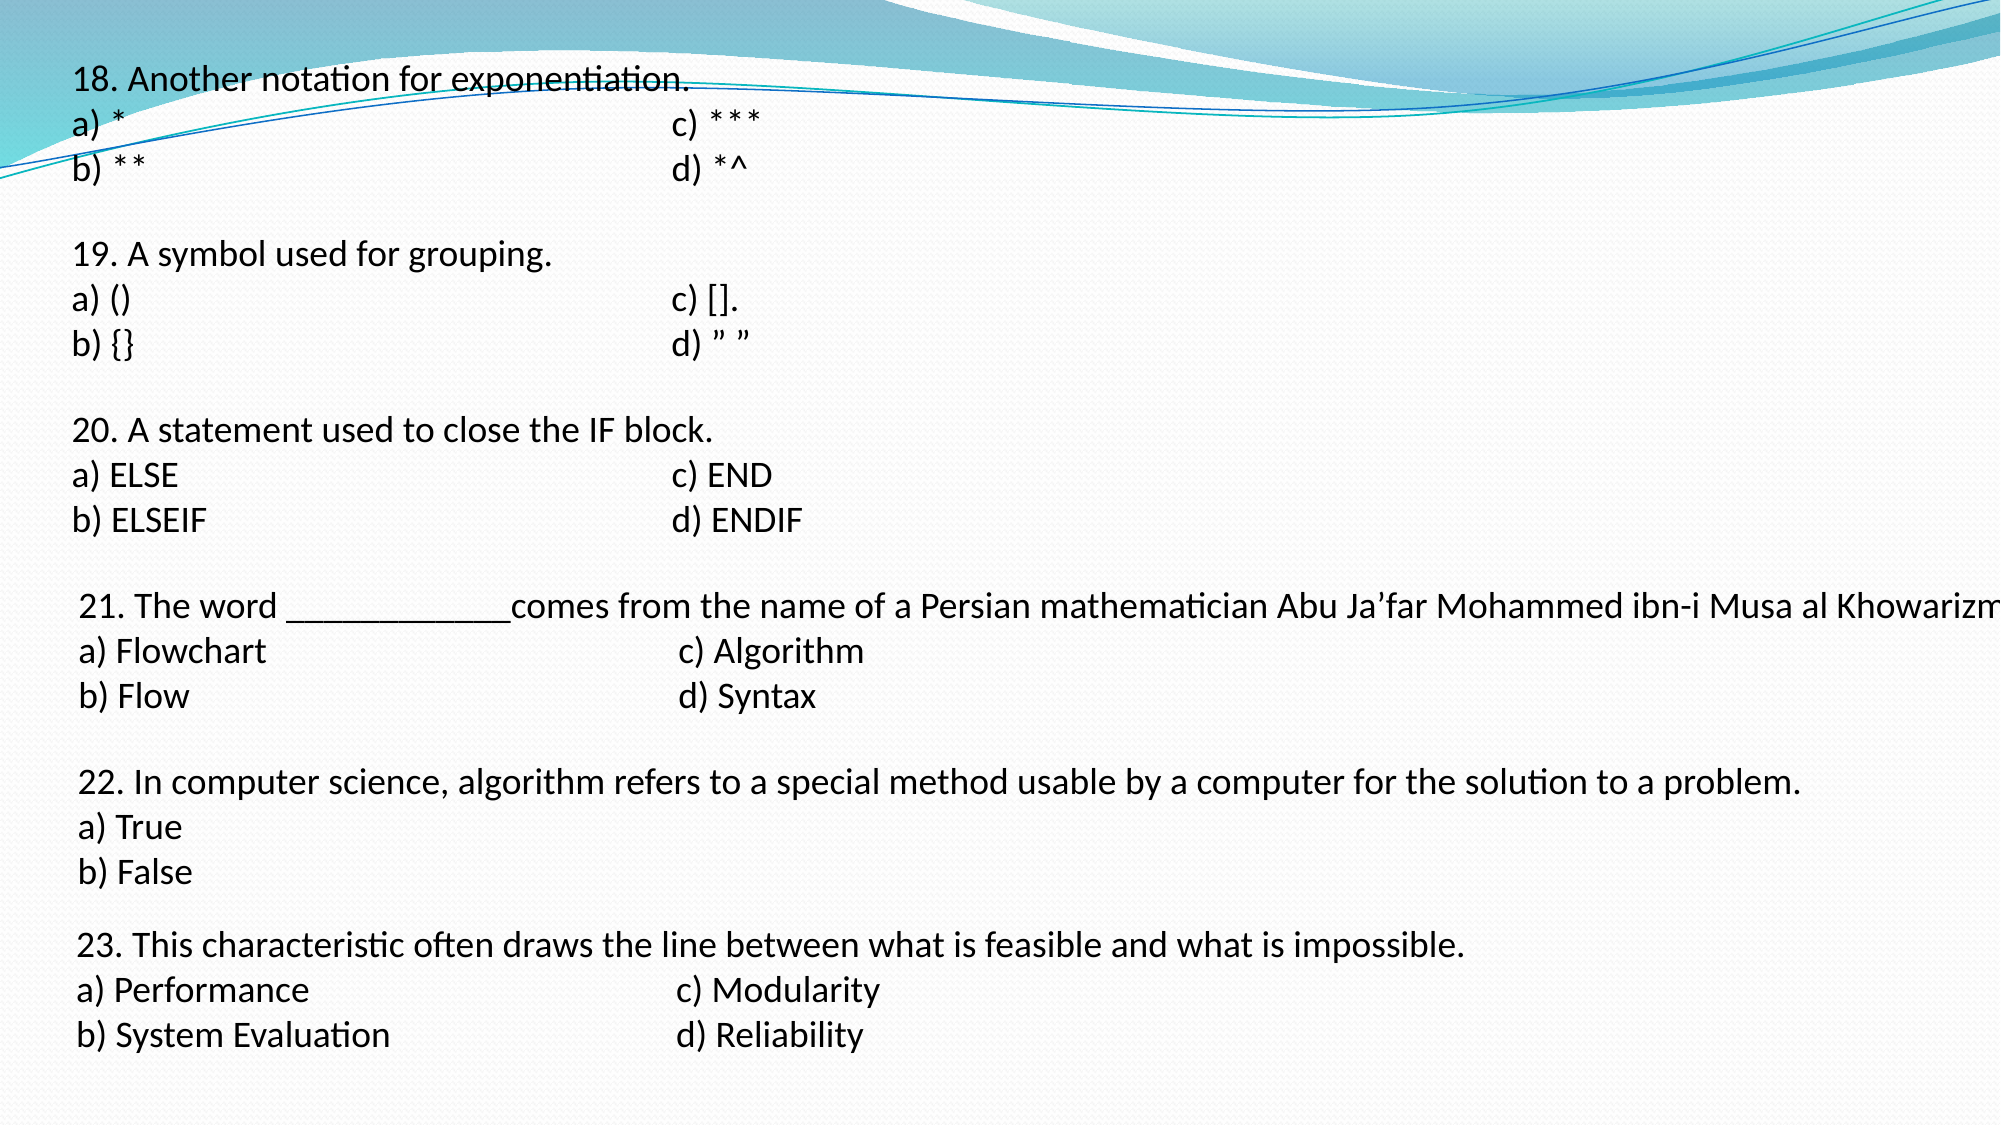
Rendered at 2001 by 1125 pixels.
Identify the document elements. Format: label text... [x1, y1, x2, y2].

text_box 19. A symbol used for grouping. a) () c) []. b) {} d) ” ” [56, 222, 766, 372]
text_box 18. Another notation for exponentiation. a) * c) *** b) ** d) *^ [56, 46, 787, 196]
text_box 22. In computer science, algorithm refers to a special method usable by a computer for the solution to a problem. a) True b) False [62, 749, 1819, 900]
text_box 20. A statement used to close the IF block. a) ELSE c) END b) ELSEIF d) ENDIF [56, 397, 819, 548]
text_box 21. The word ____________comes from the name of a Persian mathematician Abu Ja’far Mohammed ibn-i Musa al Khowarizmi. a) Flowchart c) Algorithm b) Flow d) Syntax [63, 573, 2000, 724]
text_box 23. This characteristic often draws the line between what is feasible and what is impossible. a) Performance c) Modularity b) System Evaluation d) Reliability [61, 912, 1482, 1108]
